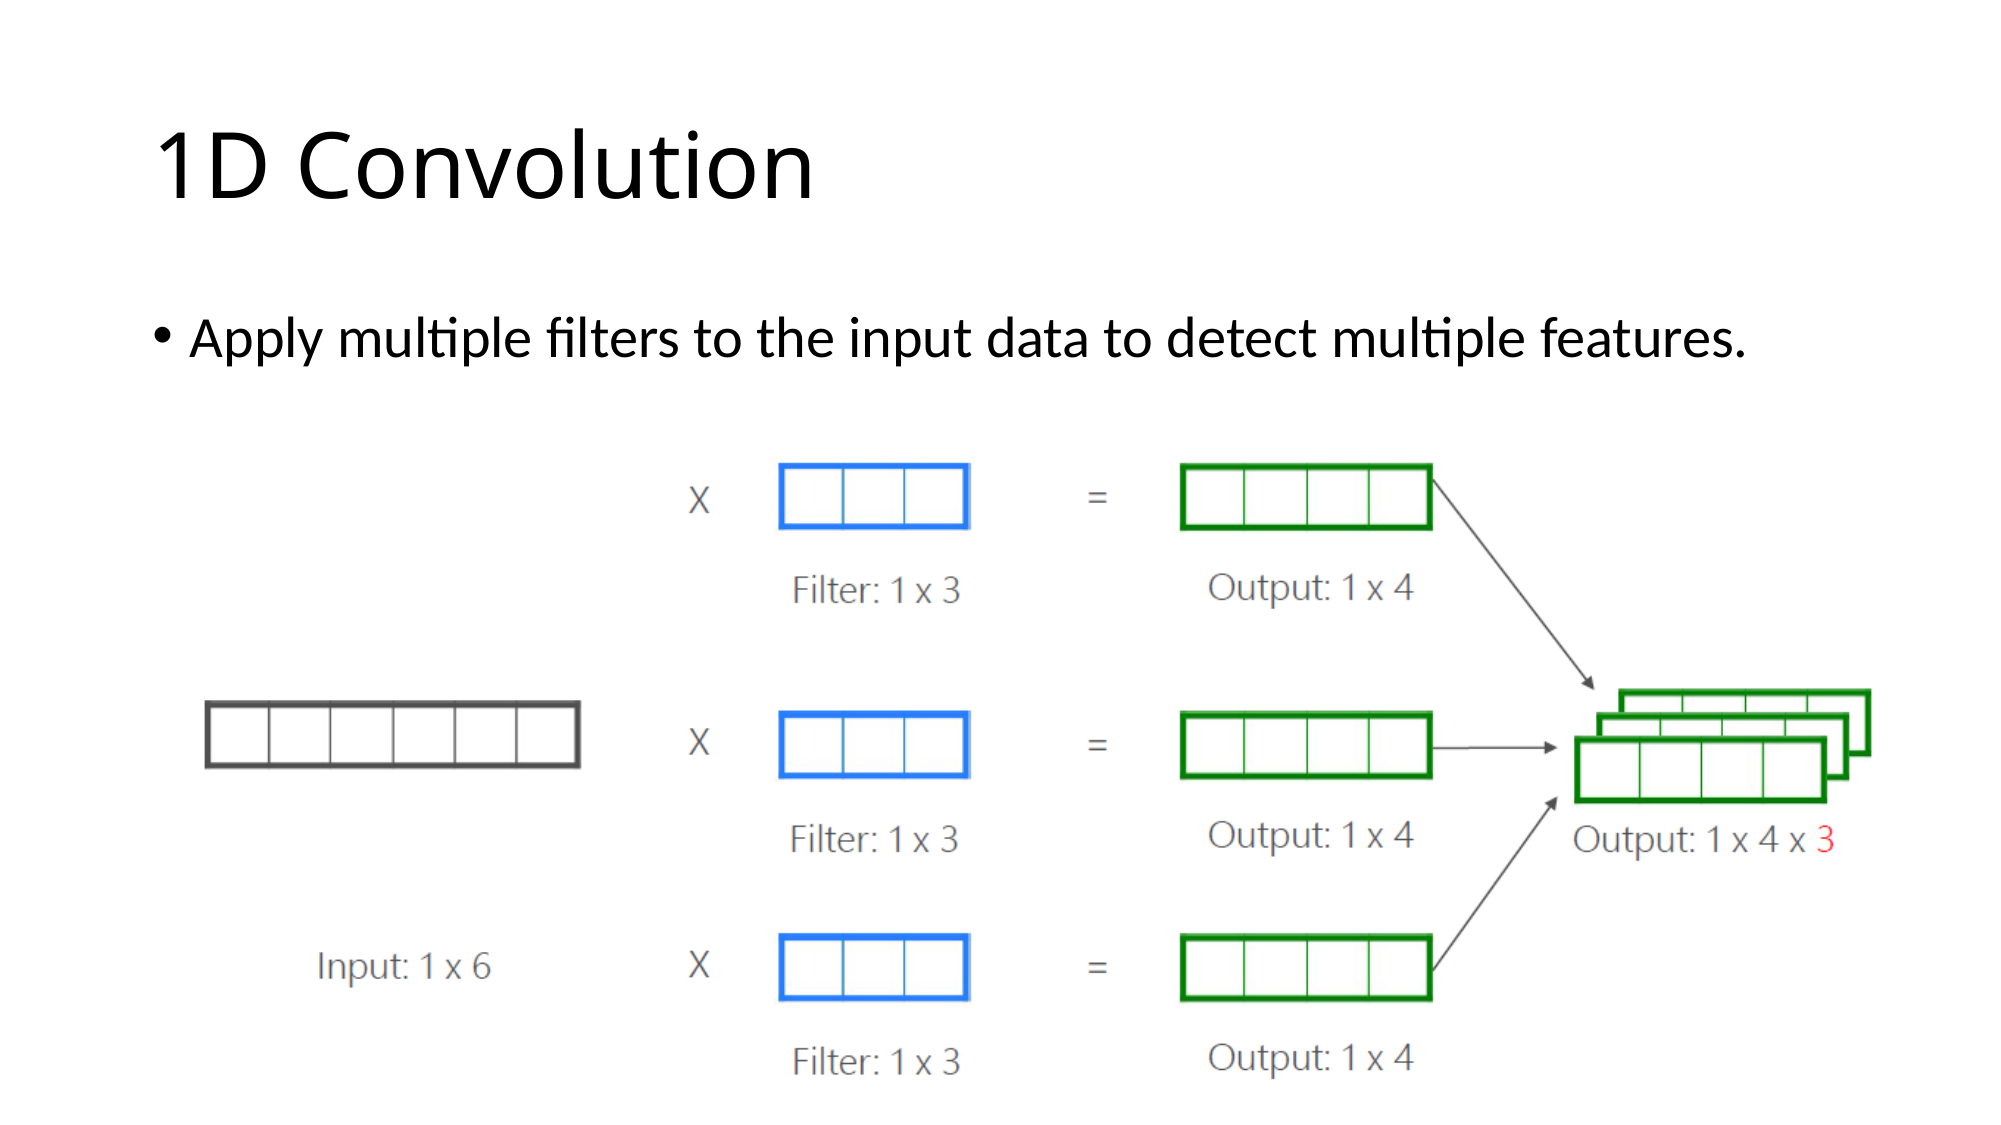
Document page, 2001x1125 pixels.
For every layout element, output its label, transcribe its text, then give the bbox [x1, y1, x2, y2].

title 1D Convolution [137, 59, 1863, 278]
picture [99, 431, 1901, 1103]
list Apply multiple filters to the input data to detect multiple features. [137, 299, 1863, 431]
